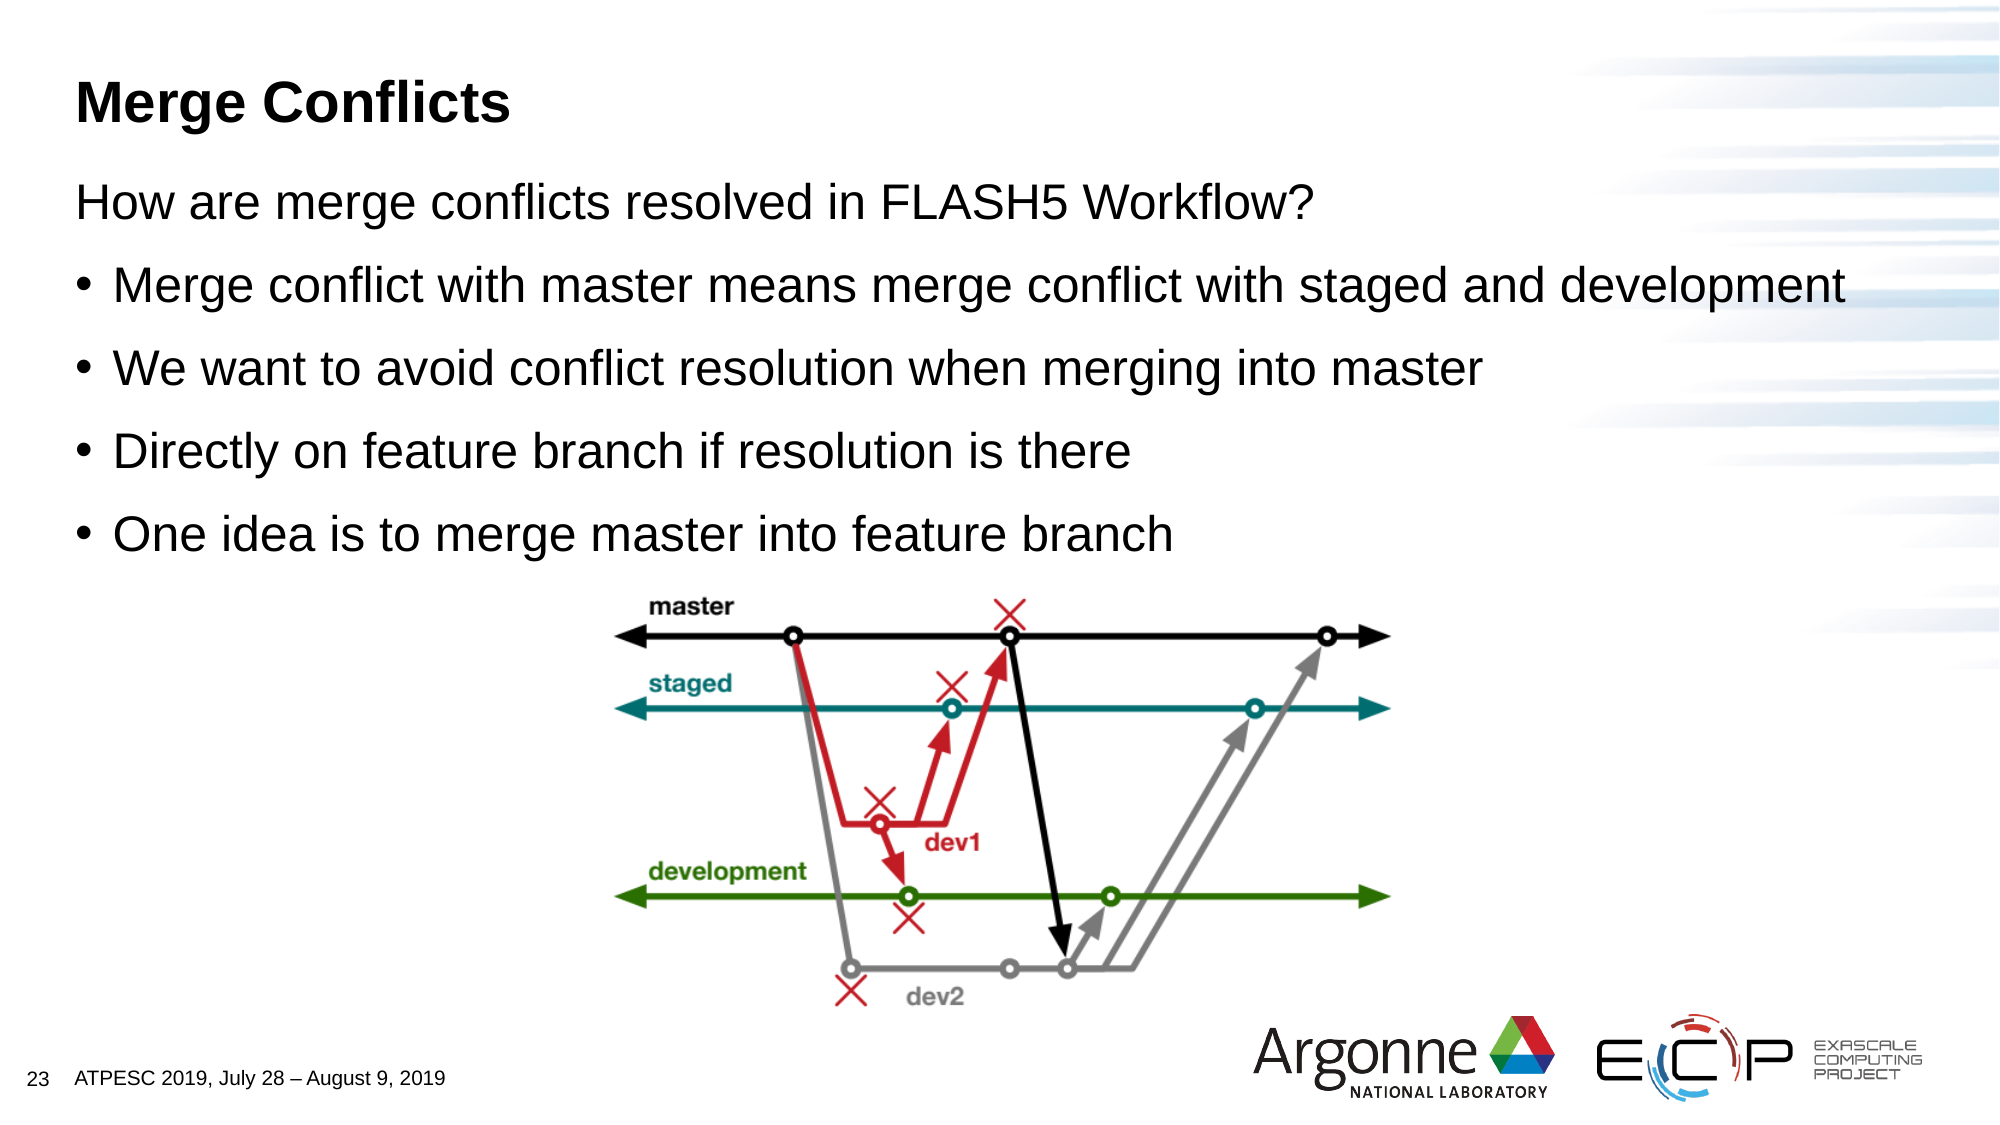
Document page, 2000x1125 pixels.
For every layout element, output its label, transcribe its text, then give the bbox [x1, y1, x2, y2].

picture [1531, 0, 2000, 669]
list How are merge conflicts resolved in FLASH5 Workflow? Merge conflict with master means merge conflict with staged and development We want to avoid conflict resolution when merging into master Directly on feature branch if resolution is there One idea is to merge master into feature branch [59, 168, 1926, 518]
picture [597, 595, 1404, 1015]
picture [1253, 1016, 1555, 1098]
picture [1597, 1014, 1922, 1102]
title Merge Conflicts [59, 67, 1926, 168]
